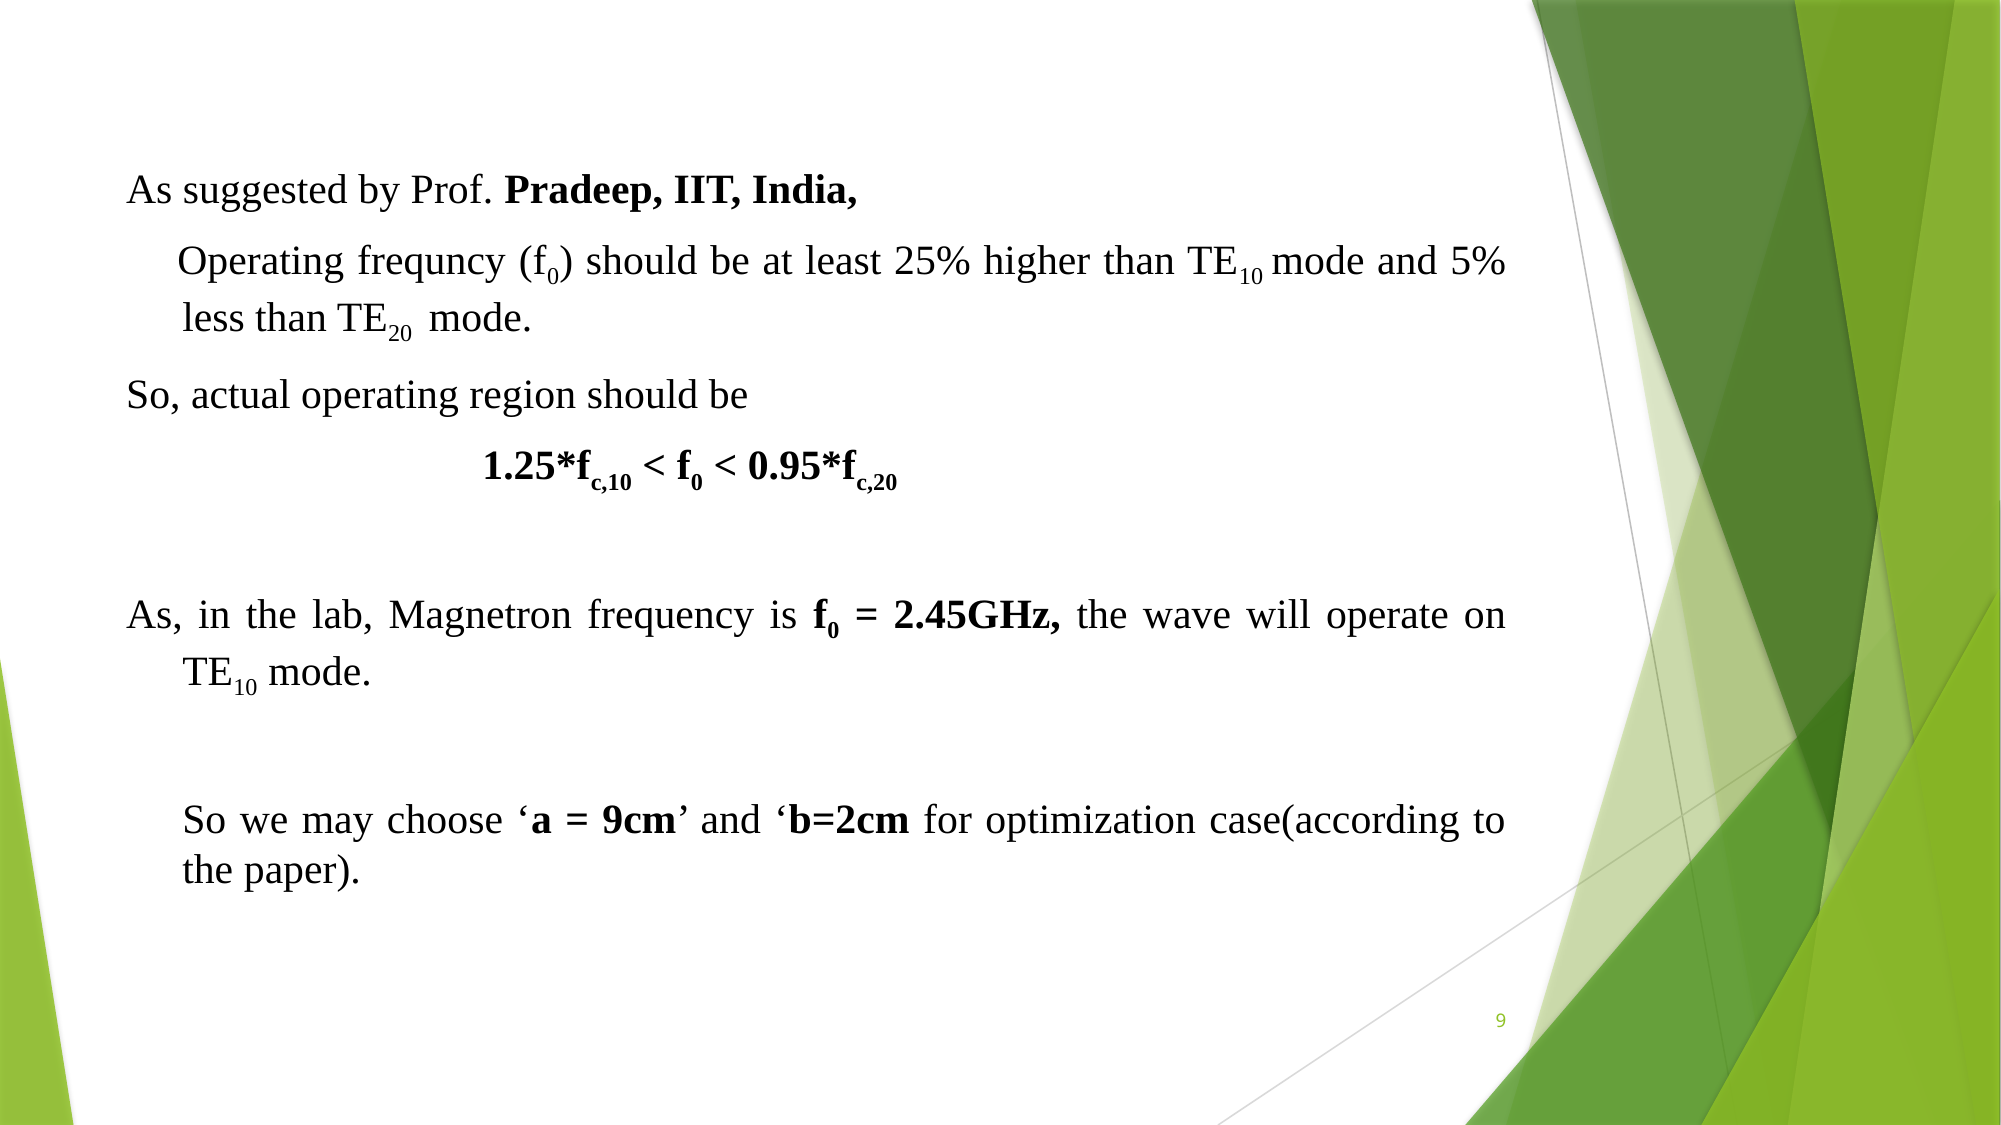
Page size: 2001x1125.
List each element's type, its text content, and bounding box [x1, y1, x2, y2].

list As suggested by Prof. Pradeep, IIT, India, Operating frequncy (f0) should be at least 25% higher than TE10 mode and 5% less than TE20 mode. So, actual operating region should be 1.25*fc,10 < f0 < 0.95*fc,20 As, in the lab, Magnetron frequency is f0 = 2.45GHz, the wave will operate on TE10 mode. So we may choose ‘a = 9cm’ and ‘b=2cm for optimization case(according to the paper). [111, 83, 1522, 992]
slide_number 9 [1409, 991, 1522, 1051]
